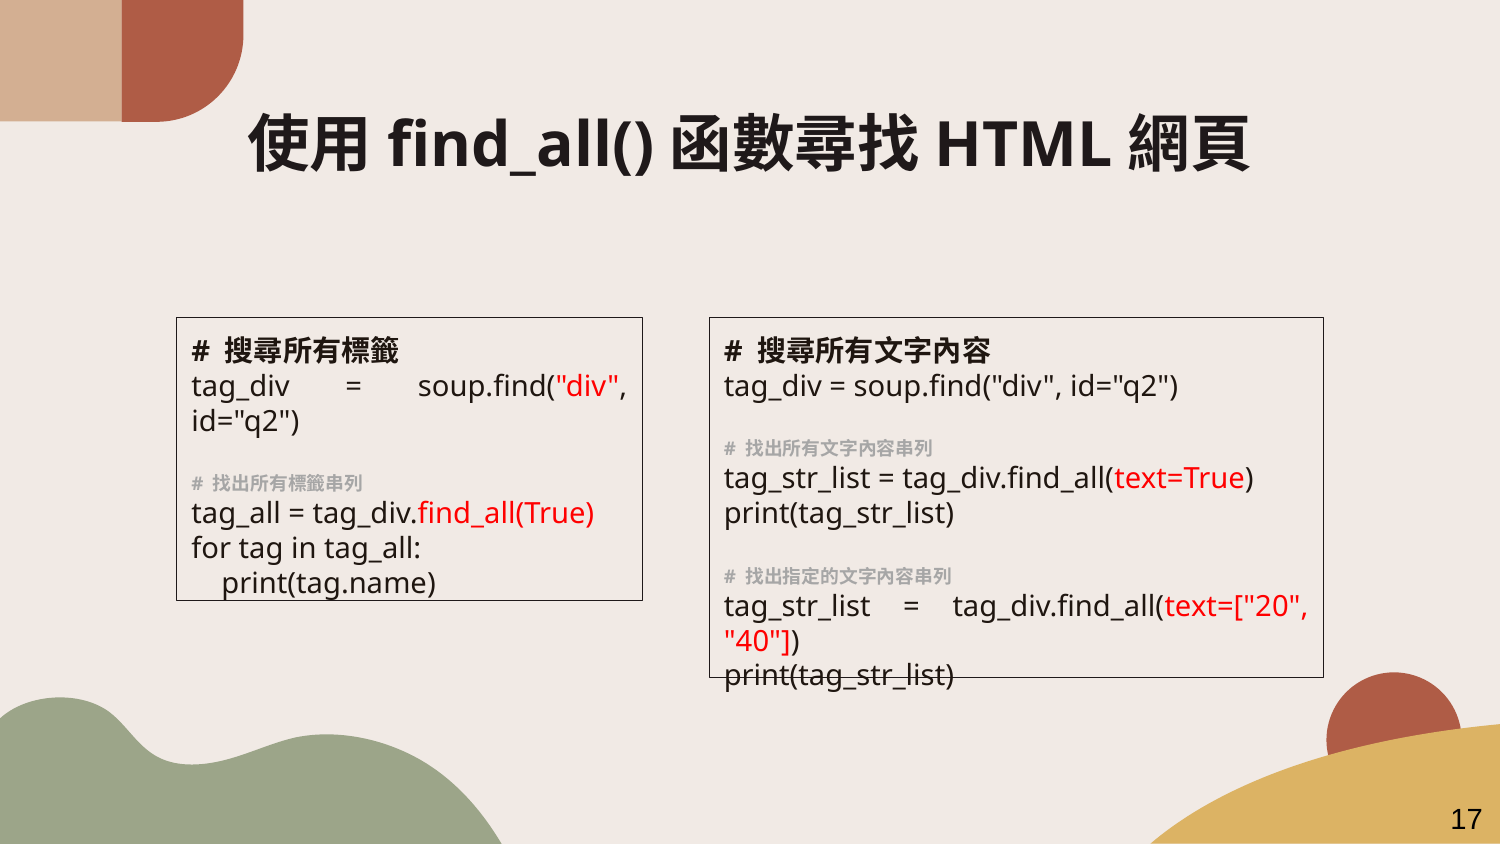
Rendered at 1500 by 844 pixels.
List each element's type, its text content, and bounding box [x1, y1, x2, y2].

title 使用find_all()函數尋找HTML網頁 [118, 88, 1382, 167]
text_box # 搜尋所有標籤 tag_div = soup.find("div", id="q2") # 找出所有標籤串列 tag_all = tag_div.find_all(True) for tag in tag_all: print(tag.name) [176, 317, 643, 600]
text_box 17 [1435, 793, 1500, 843]
text_box # 搜尋所有文字內容 tag_div = soup.find("div", id="q2") # 找出所有文字內容串列 tag_str_list = tag_div.find_all(text=True) print(tag_str_list) # 找出指定的文字內容串列 tag_str_list = tag_div.find_all(text=["20", "40"]) print(tag_str_list) [708, 317, 1324, 678]
